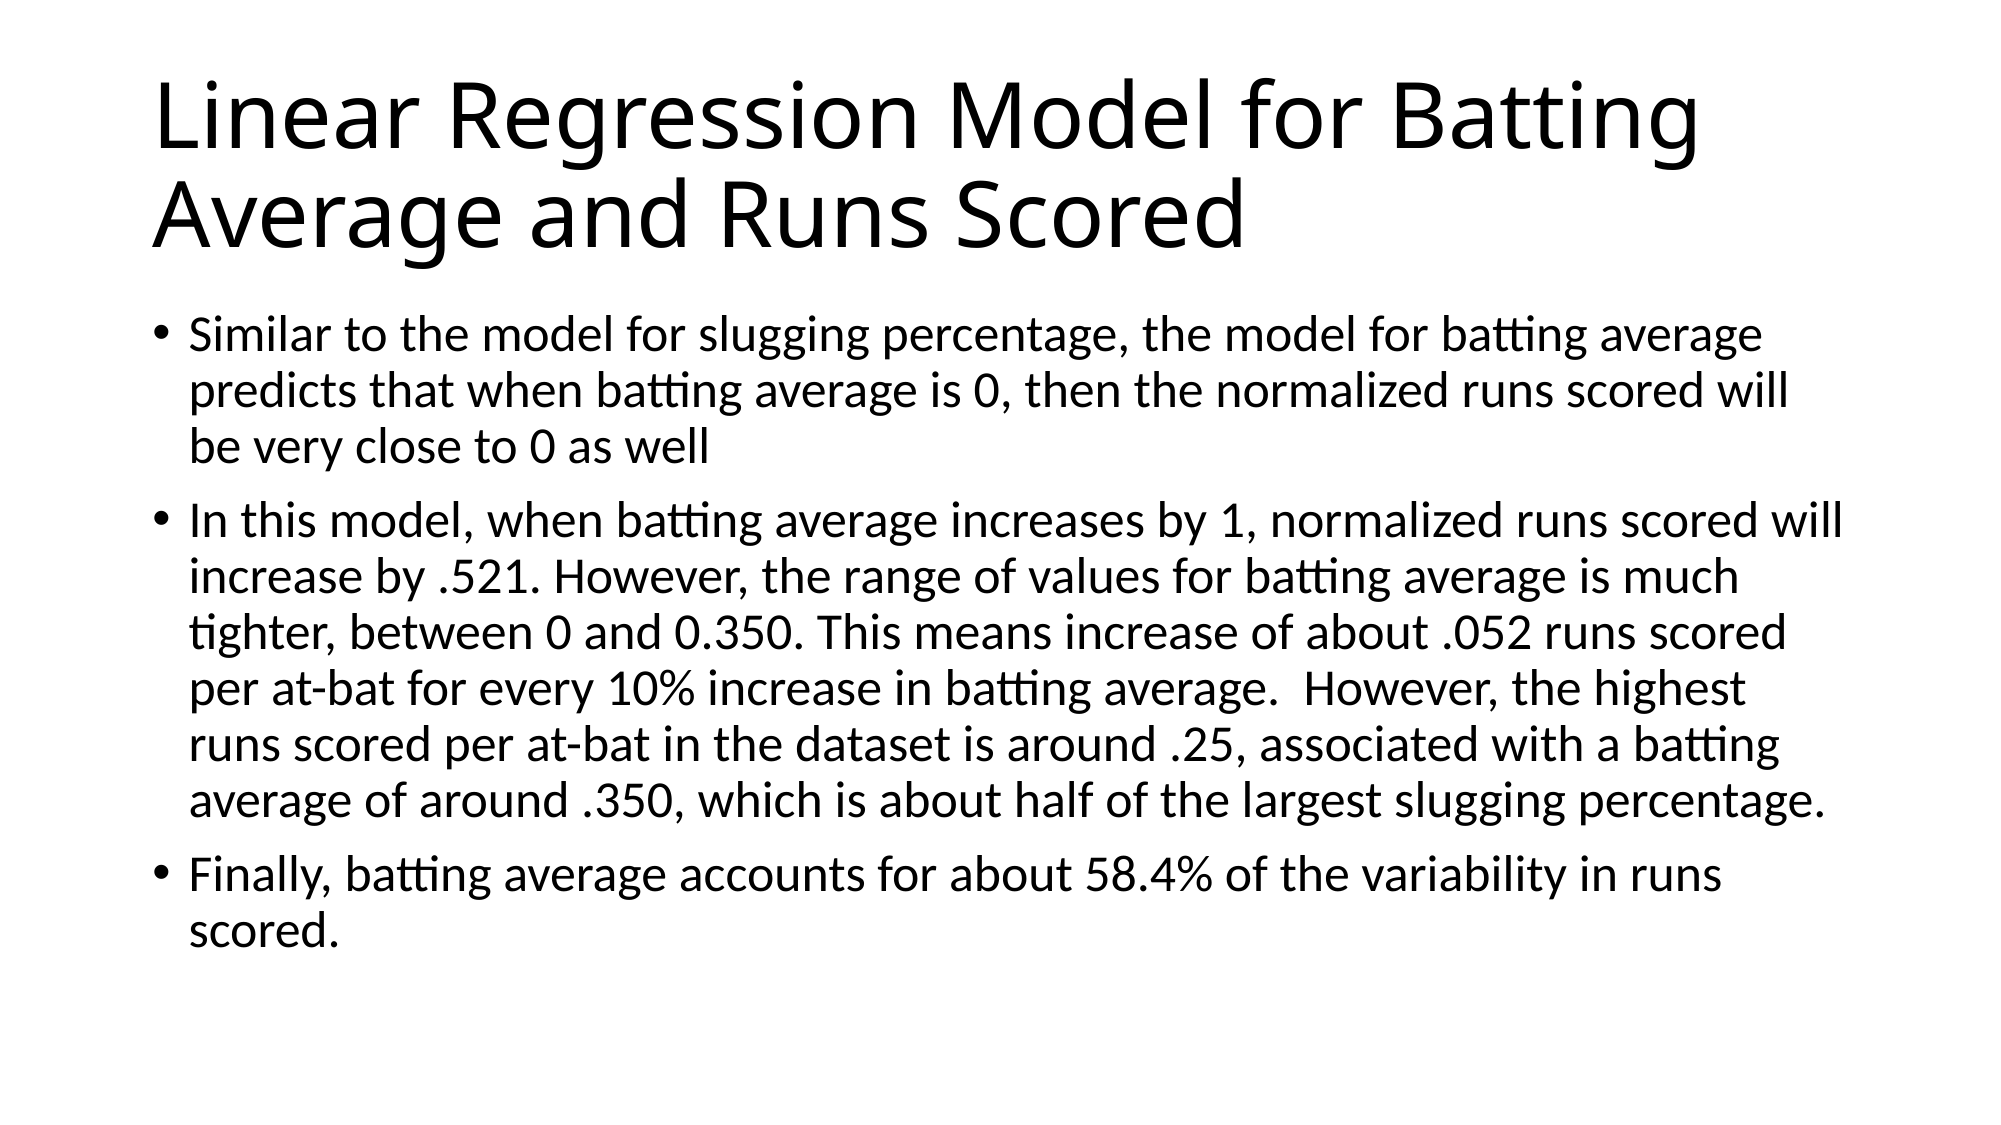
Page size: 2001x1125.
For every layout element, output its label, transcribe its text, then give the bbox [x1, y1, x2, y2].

list Similar to the model for slugging percentage, the model for batting average predicts that when batting average is 0, then the normalized runs scored will be very close to 0 as well In this model, when batting average increases by 1, normalized runs scored will increase by .521. However, the range of values for batting average is much tighter, between 0 and 0.350. This means increase of about .052 runs scored per at-bat for every 10% increase in batting average. However, the highest runs scored per at-bat in the dataset is around .25, associated with a batting average of around .350, which is about half of the largest slugging percentage. Finally, batting average accounts for about 58.4% of the variability in runs scored. [137, 299, 1863, 1014]
title Linear Regression Model for Batting Average and Runs Scored [137, 59, 1863, 278]
